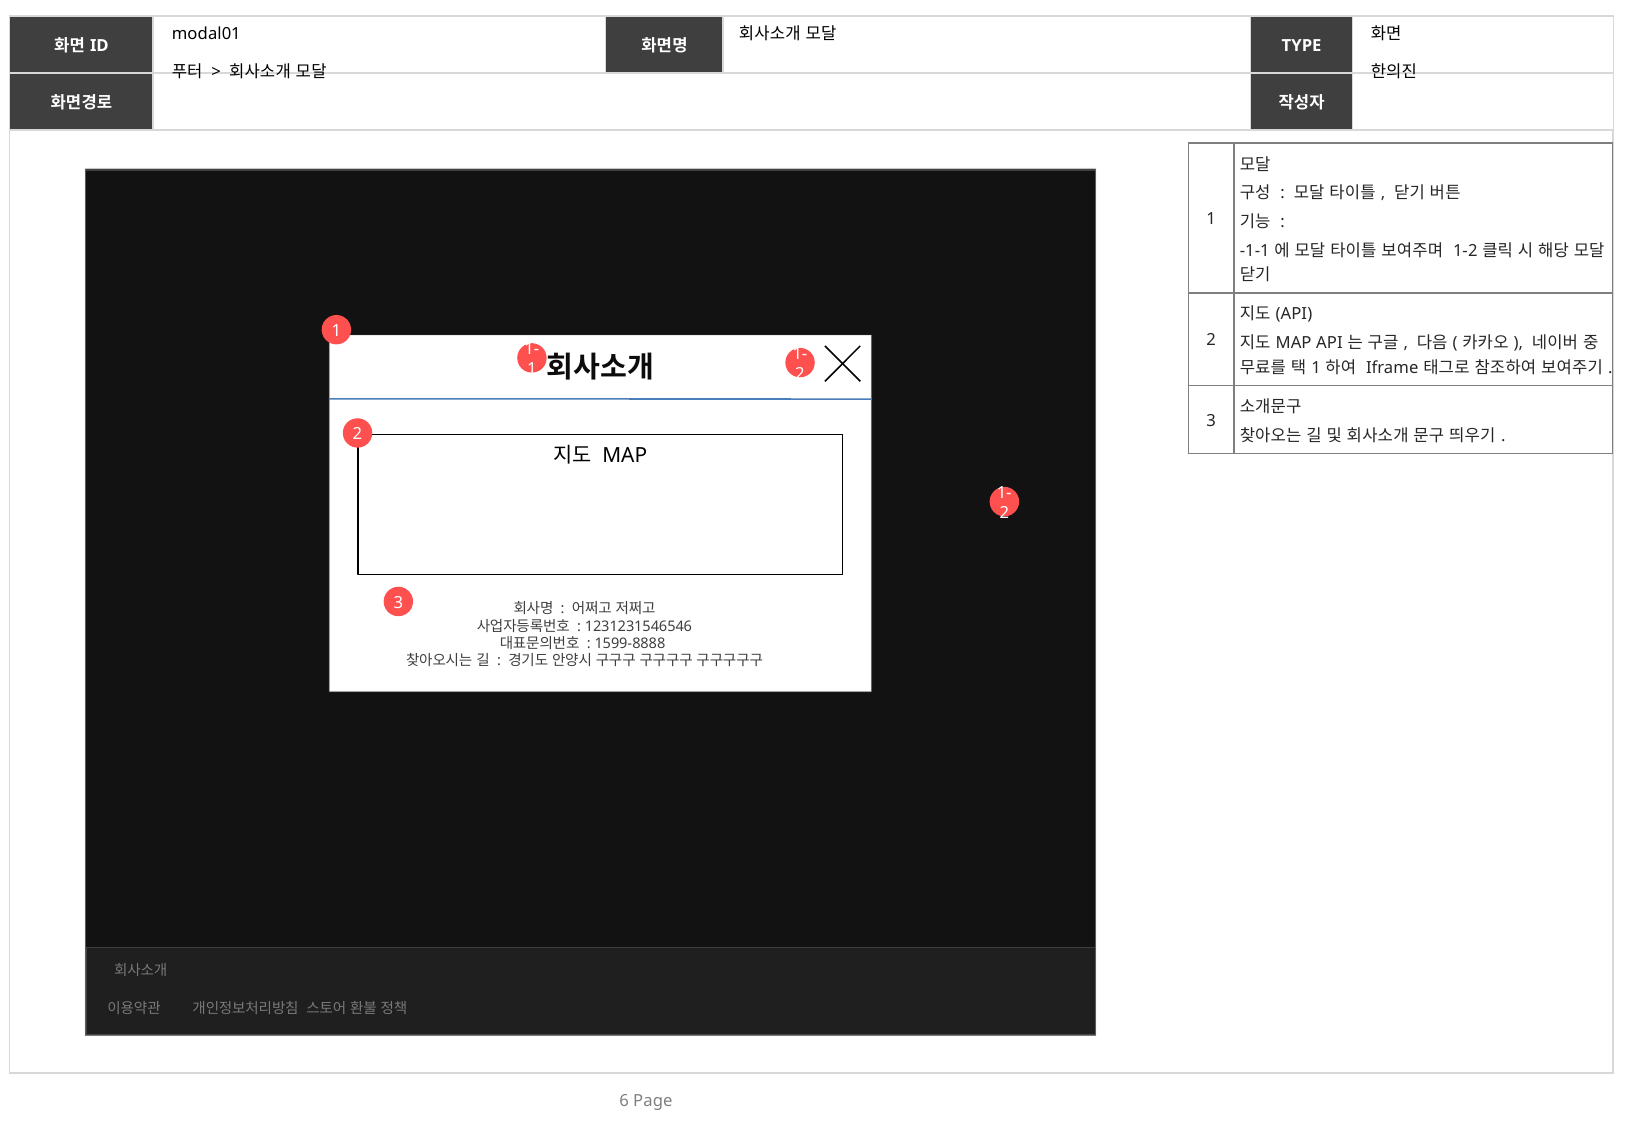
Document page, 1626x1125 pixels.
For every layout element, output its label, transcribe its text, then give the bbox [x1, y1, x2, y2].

text_box 1-1 [517, 343, 547, 373]
text_box 지도 MAP [358, 434, 843, 575]
text_box 1 [321, 314, 352, 343]
text_box 회사소개 모달 [723, 15, 1173, 51]
text_box [329, 406, 872, 692]
table_header 모달 구성 : 모달 타이틀, 닫기 버튼 기능 : -1-1에 모달 타이틀 보여주며 1-2클릭 시 해당 모달 닫기 [1235, 144, 1612, 292]
text_box 1-2 [785, 347, 815, 378]
text_box 회사명 : 어쩌고 저쩌고 사업자등록번호 : 1231231546546 대표문의번호 : 1599-8888 찾아오시는 길 : 경기도 안양시 구구구 구구구구 구구구구구 [348, 591, 820, 677]
text_box 3 [383, 586, 414, 617]
table_cell 3 [1189, 386, 1233, 453]
table_cell 지도(API) 지도MAP API는 구글, 다음(카카오), 네이버 중 무료를 택1하여 Iframe태그로 참조하여 보여주기. [1235, 294, 1612, 385]
text_box 푸터 > 회사소개 모달 [156, 53, 606, 89]
text_box [348, 335, 872, 340]
text_box modal01 [156, 15, 606, 51]
text_box [329, 391, 872, 398]
text_box [85, 168, 1096, 1036]
table_cell 소개문구 찾아오는 길 및 회사소개 문구 띄우기. [1235, 386, 1612, 453]
table_cell 2 [1189, 294, 1233, 385]
table_header 1 [1189, 144, 1233, 292]
text_box 화면 [1355, 15, 1615, 51]
text_box 회사소개 [329, 340, 872, 391]
text_box 1-2 [989, 486, 1020, 517]
text_box 2 [342, 418, 373, 448]
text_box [824, 345, 861, 382]
